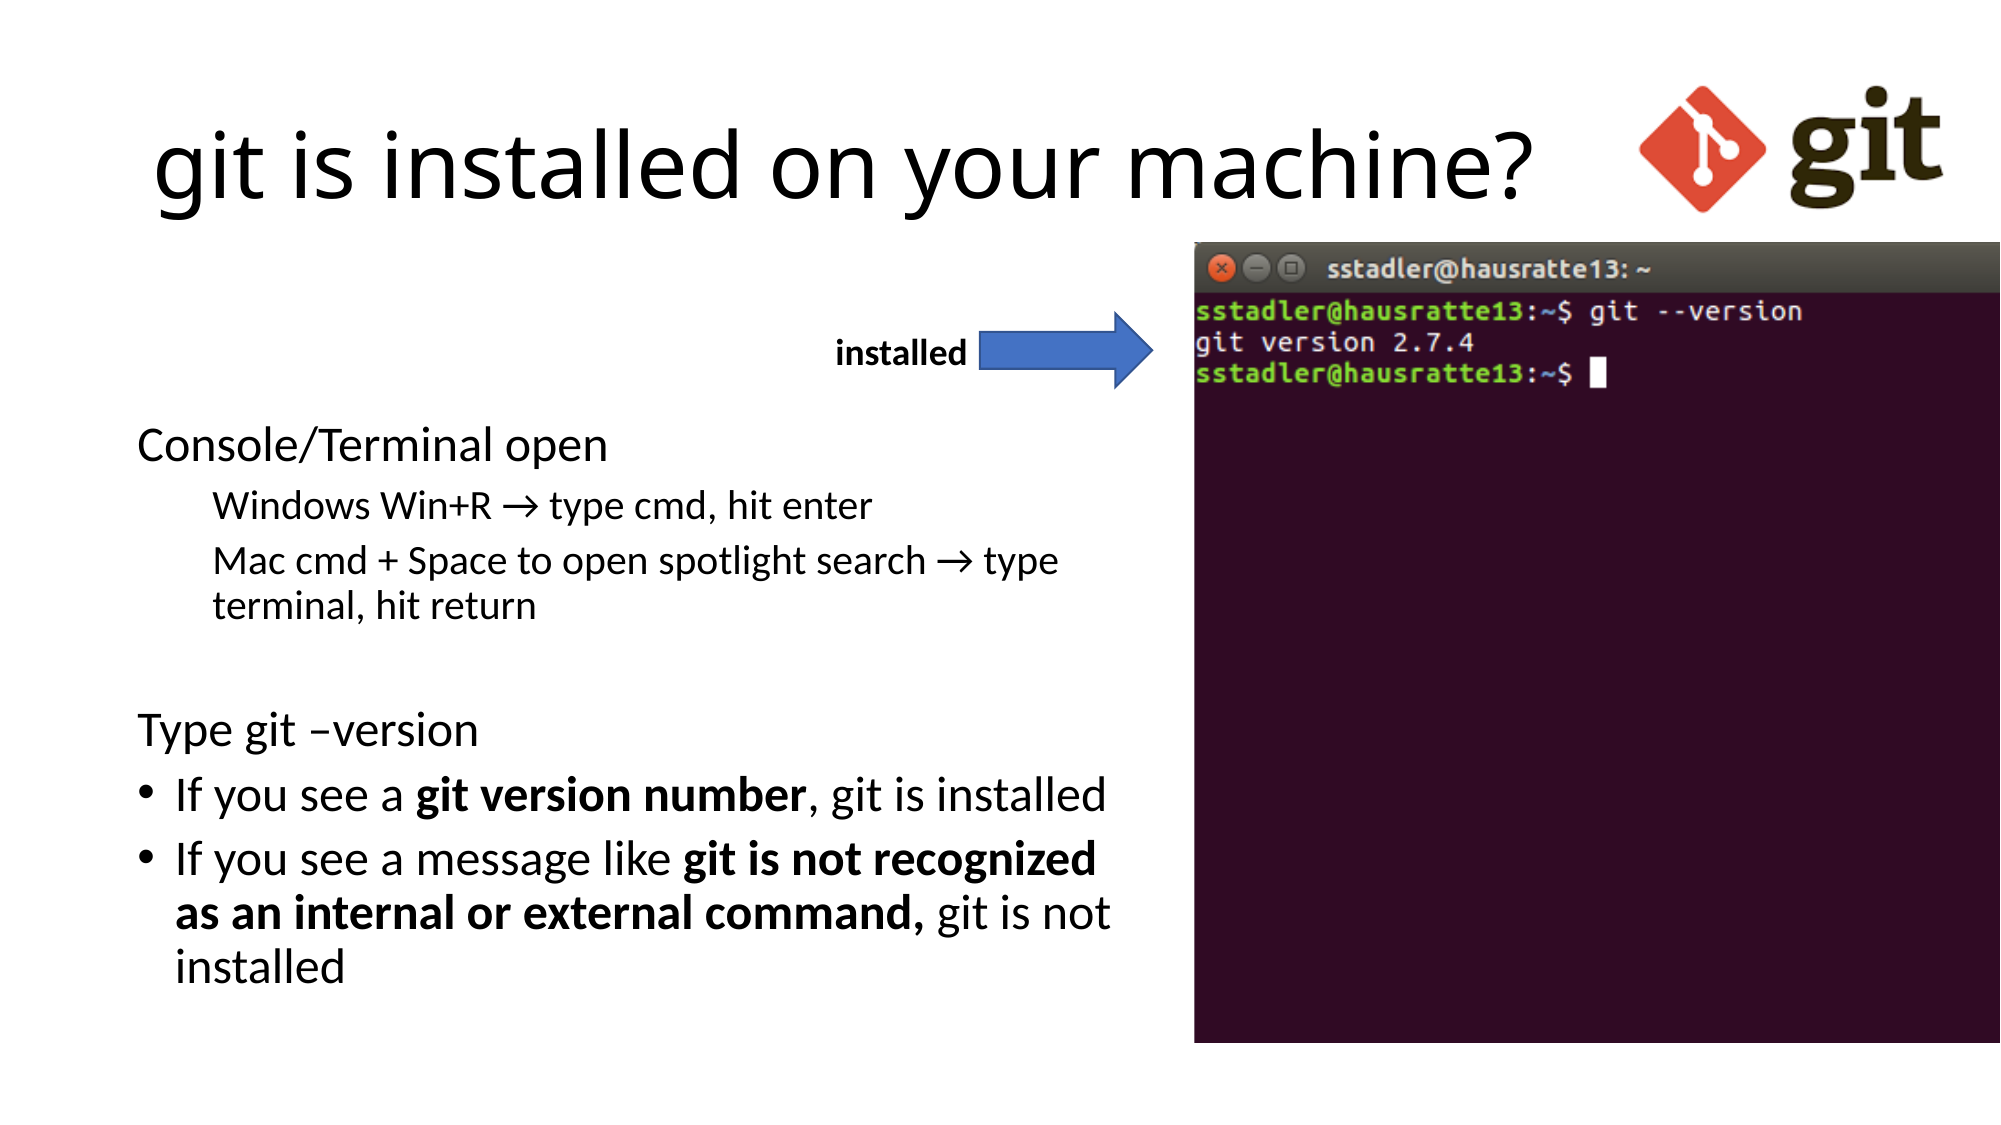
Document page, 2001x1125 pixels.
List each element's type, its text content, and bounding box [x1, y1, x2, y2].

picture [1194, 0, 2000, 1043]
list Console/Terminal open Windows Win+R → type cmd, hit enter Mac cmd + Space to open spotlight search → type terminal, hit return Type git –version If you see a git version number, git is installed If you see a message like git is not recognized as an internal or external command, git is not installed [47, 411, 1153, 1094]
title git is installed on your machine? [137, 59, 1589, 278]
text_box installed [820, 320, 983, 381]
text_box [983, 310, 1154, 390]
